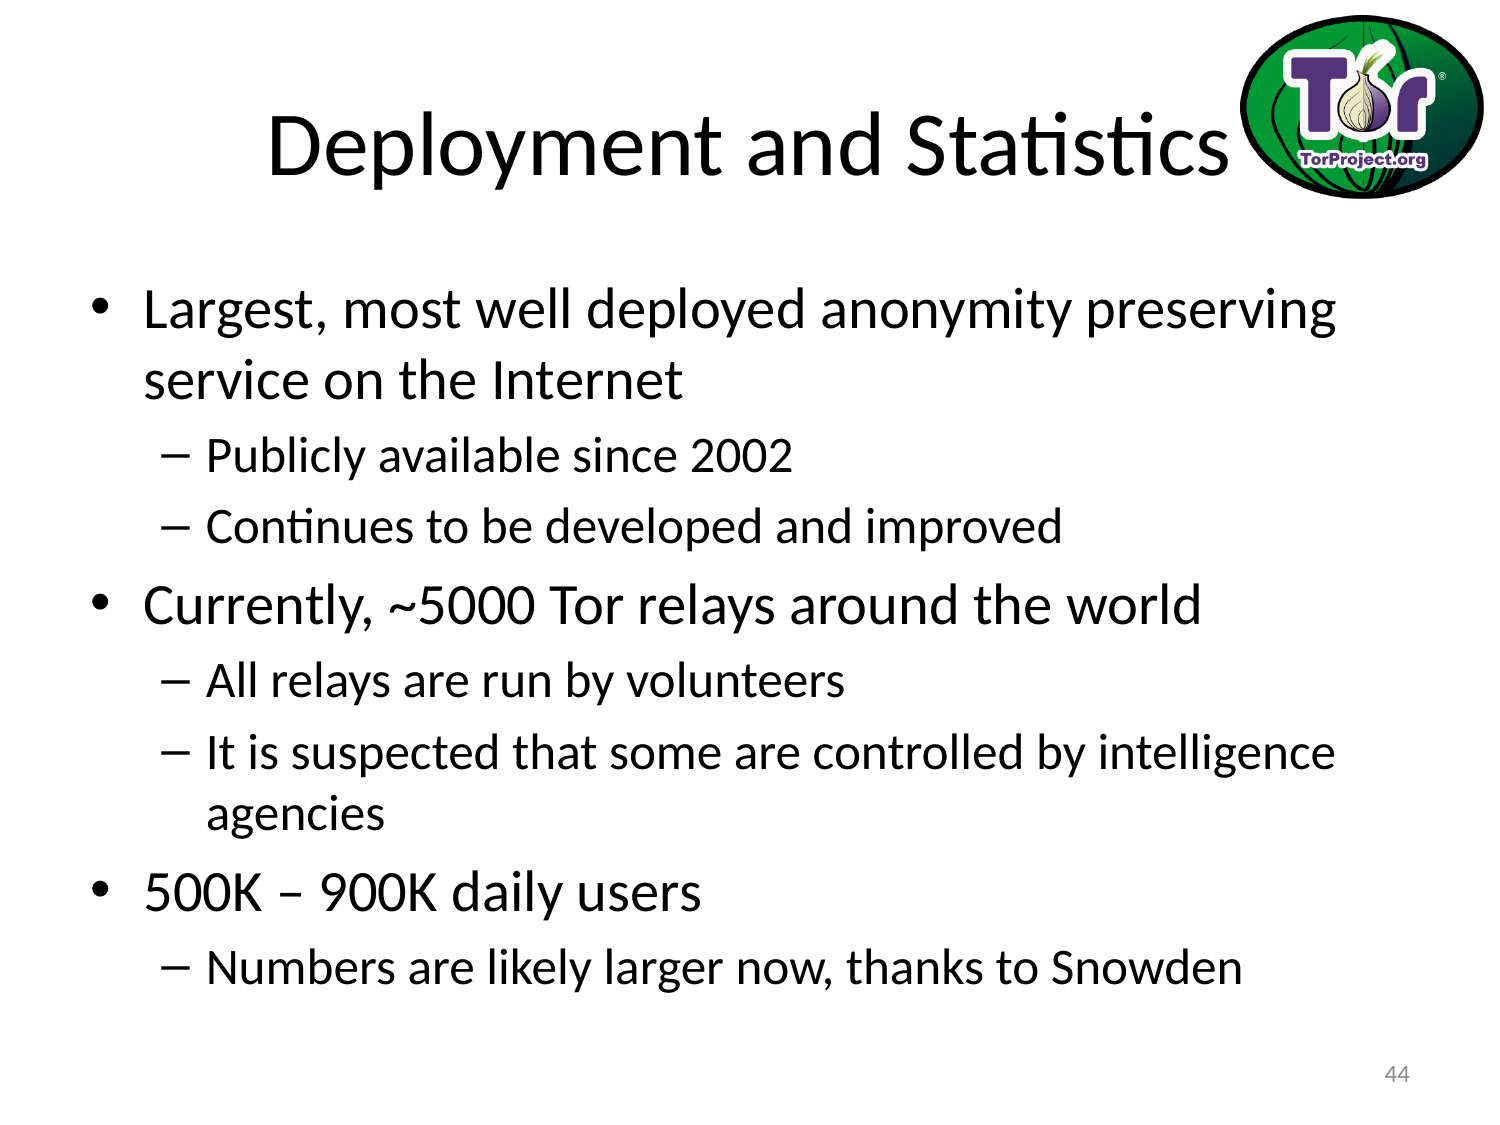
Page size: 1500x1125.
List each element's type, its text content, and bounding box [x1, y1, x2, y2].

picture [1239, 15, 1484, 199]
title Deployment and Statistics [75, 45, 1425, 233]
list Largest, most well deployed anonymity preserving service on the Internet Publicly available since 2002 Continues to be developed and improved Currently, ~5000 Tor relays around the world All relays are run by volunteers It is suspected that some are controlled by intelligence agencies 500K – 900K daily users Numbers are likely larger now, thanks to Snowden [75, 262, 1425, 1005]
slide_number 44 [1074, 1042, 1425, 1103]
